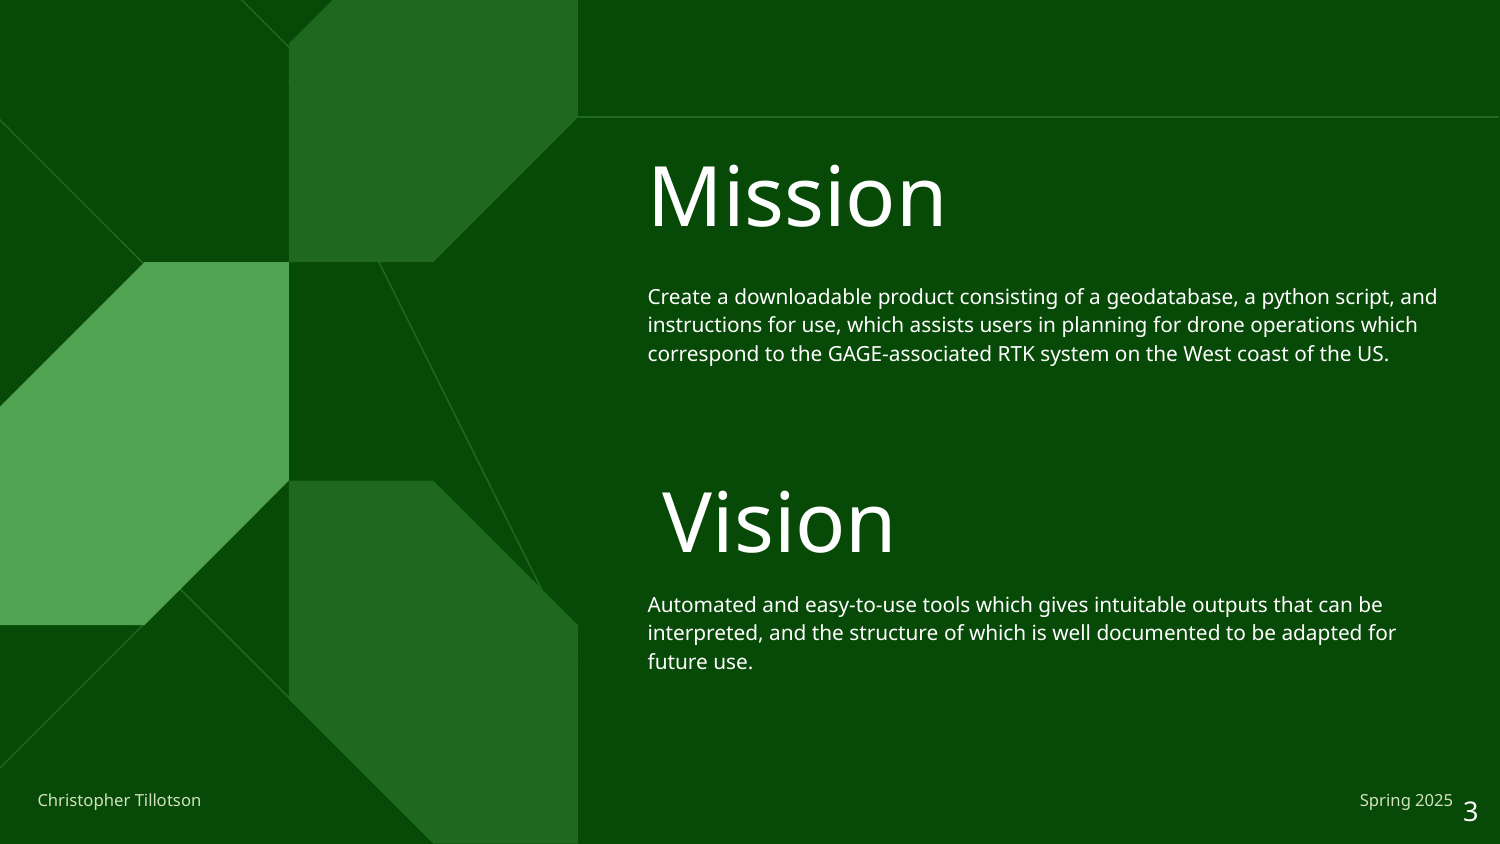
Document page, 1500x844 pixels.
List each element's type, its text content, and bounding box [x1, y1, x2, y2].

slide_number ‹#› [1403, 779, 1494, 844]
title Vision [647, 454, 1463, 551]
subtitle Create a downloadable product consisting of a geodatabase, a python script, and instructions for use, which assists users in planning for drone operations which correspond to the GAGE-associated RTK system on the West coast of the US. [647, 264, 1459, 445]
text_box Spring 2025 [1169, 786, 1403, 816]
text_box Christopher Tillotson [37, 786, 529, 816]
subtitle Automated and easy-to-use tools which gives intuitable outputs that can be interpreted, and the structure of which is well documented to be adapted for future use. [647, 572, 1463, 729]
title Mission [647, 146, 1463, 243]
